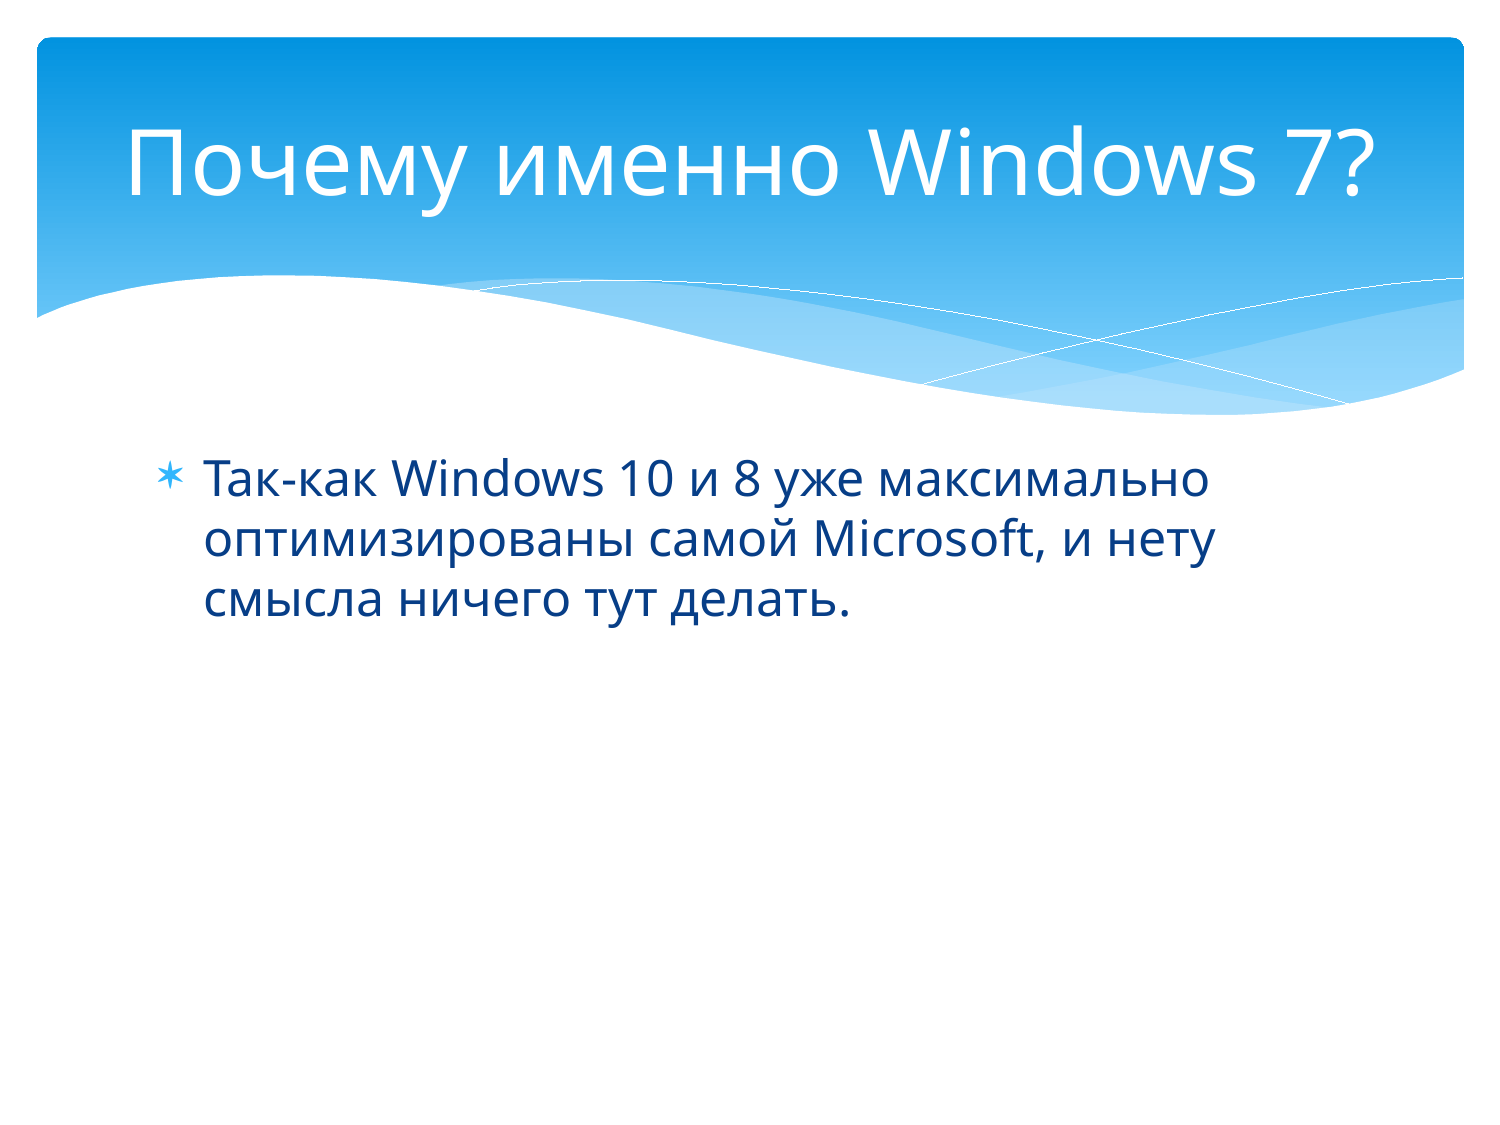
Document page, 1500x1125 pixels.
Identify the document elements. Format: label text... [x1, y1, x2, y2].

list Так-как Windows 10 и 8 уже максимально оптимизированы самой Microsoft, и нету смысла ничего тут делать. [143, 438, 1359, 1005]
title Почему именно Windows 7? [75, 55, 1425, 261]
